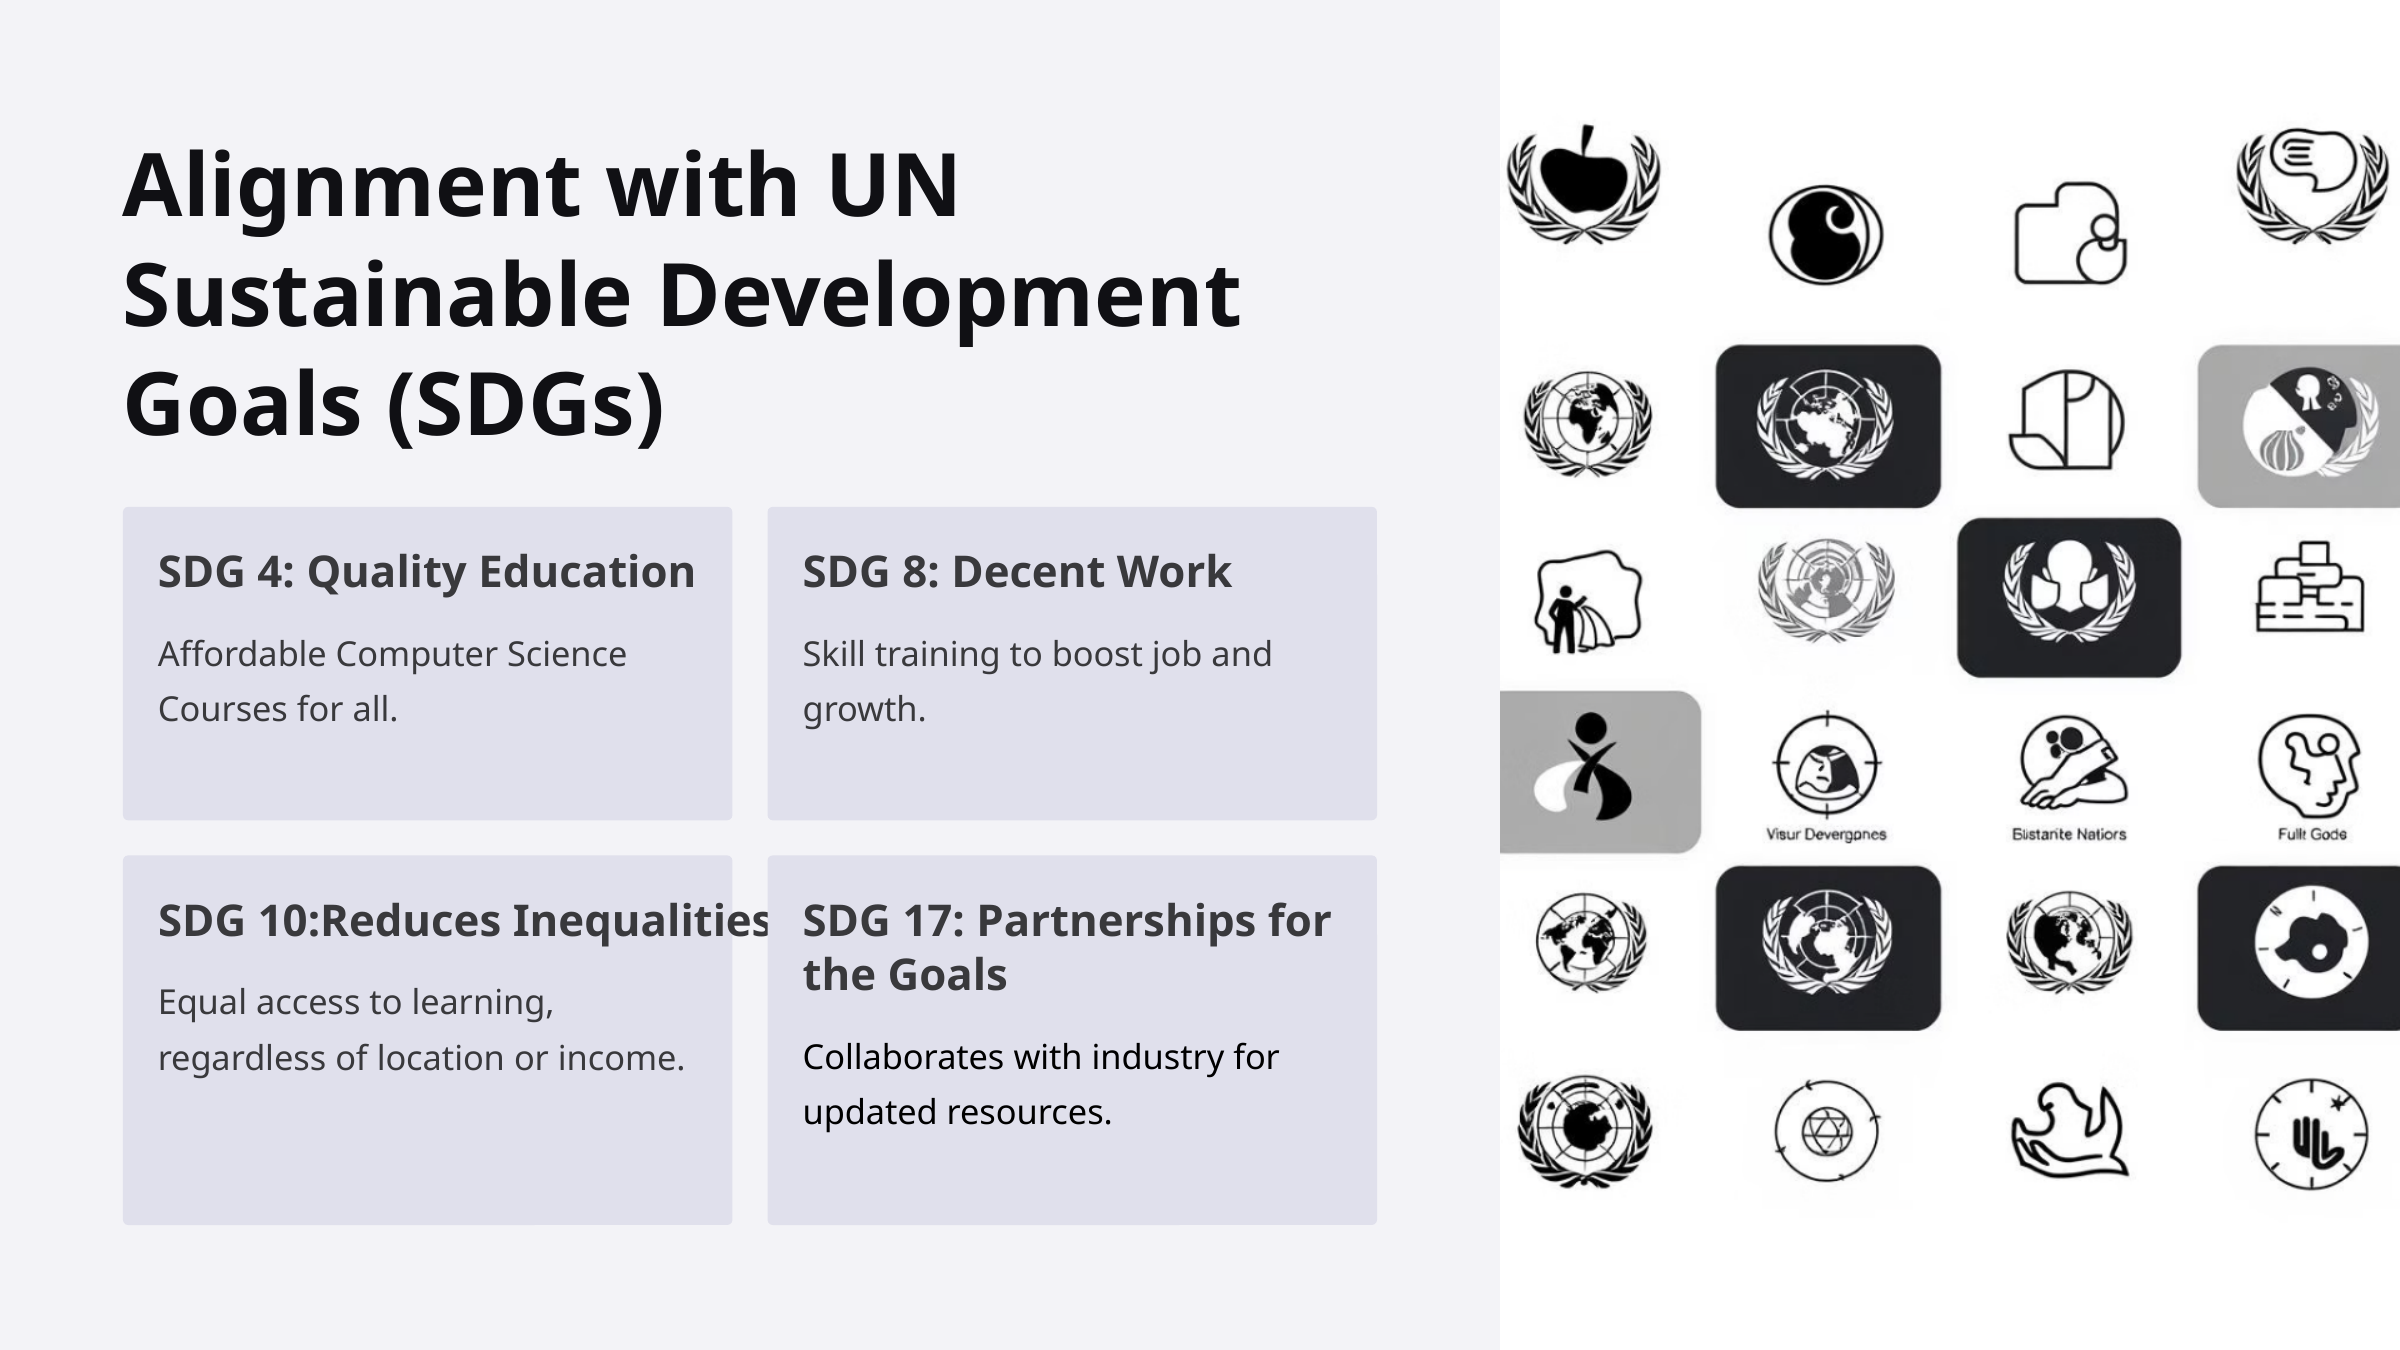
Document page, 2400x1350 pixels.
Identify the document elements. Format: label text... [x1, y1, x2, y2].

text_box Collaborates with industry for updated resources. [802, 1021, 1342, 1190]
text_box SDG 8: Decent Work [802, 541, 1265, 597]
text_box Alignment with UN Sustainable Development Goals (SDGs) [122, 124, 1378, 455]
text_box Skill training to boost job and growth. [802, 617, 1342, 731]
text_box [767, 506, 1378, 821]
text_box [122, 855, 733, 1226]
text_box SDG 10:Reduces Inequalities [158, 890, 598, 946]
picture [1499, 0, 2400, 1350]
text_box SDG 17: Partnerships for the Goals [802, 890, 1342, 1001]
text_box Equal access to learning, regardless of location or income. [157, 966, 698, 1136]
text_box [767, 855, 1378, 1226]
text_box Affordable Computer Science Courses for all. [157, 617, 698, 786]
text_box [122, 506, 733, 821]
text_box SDG 4: Quality Education [157, 541, 698, 617]
